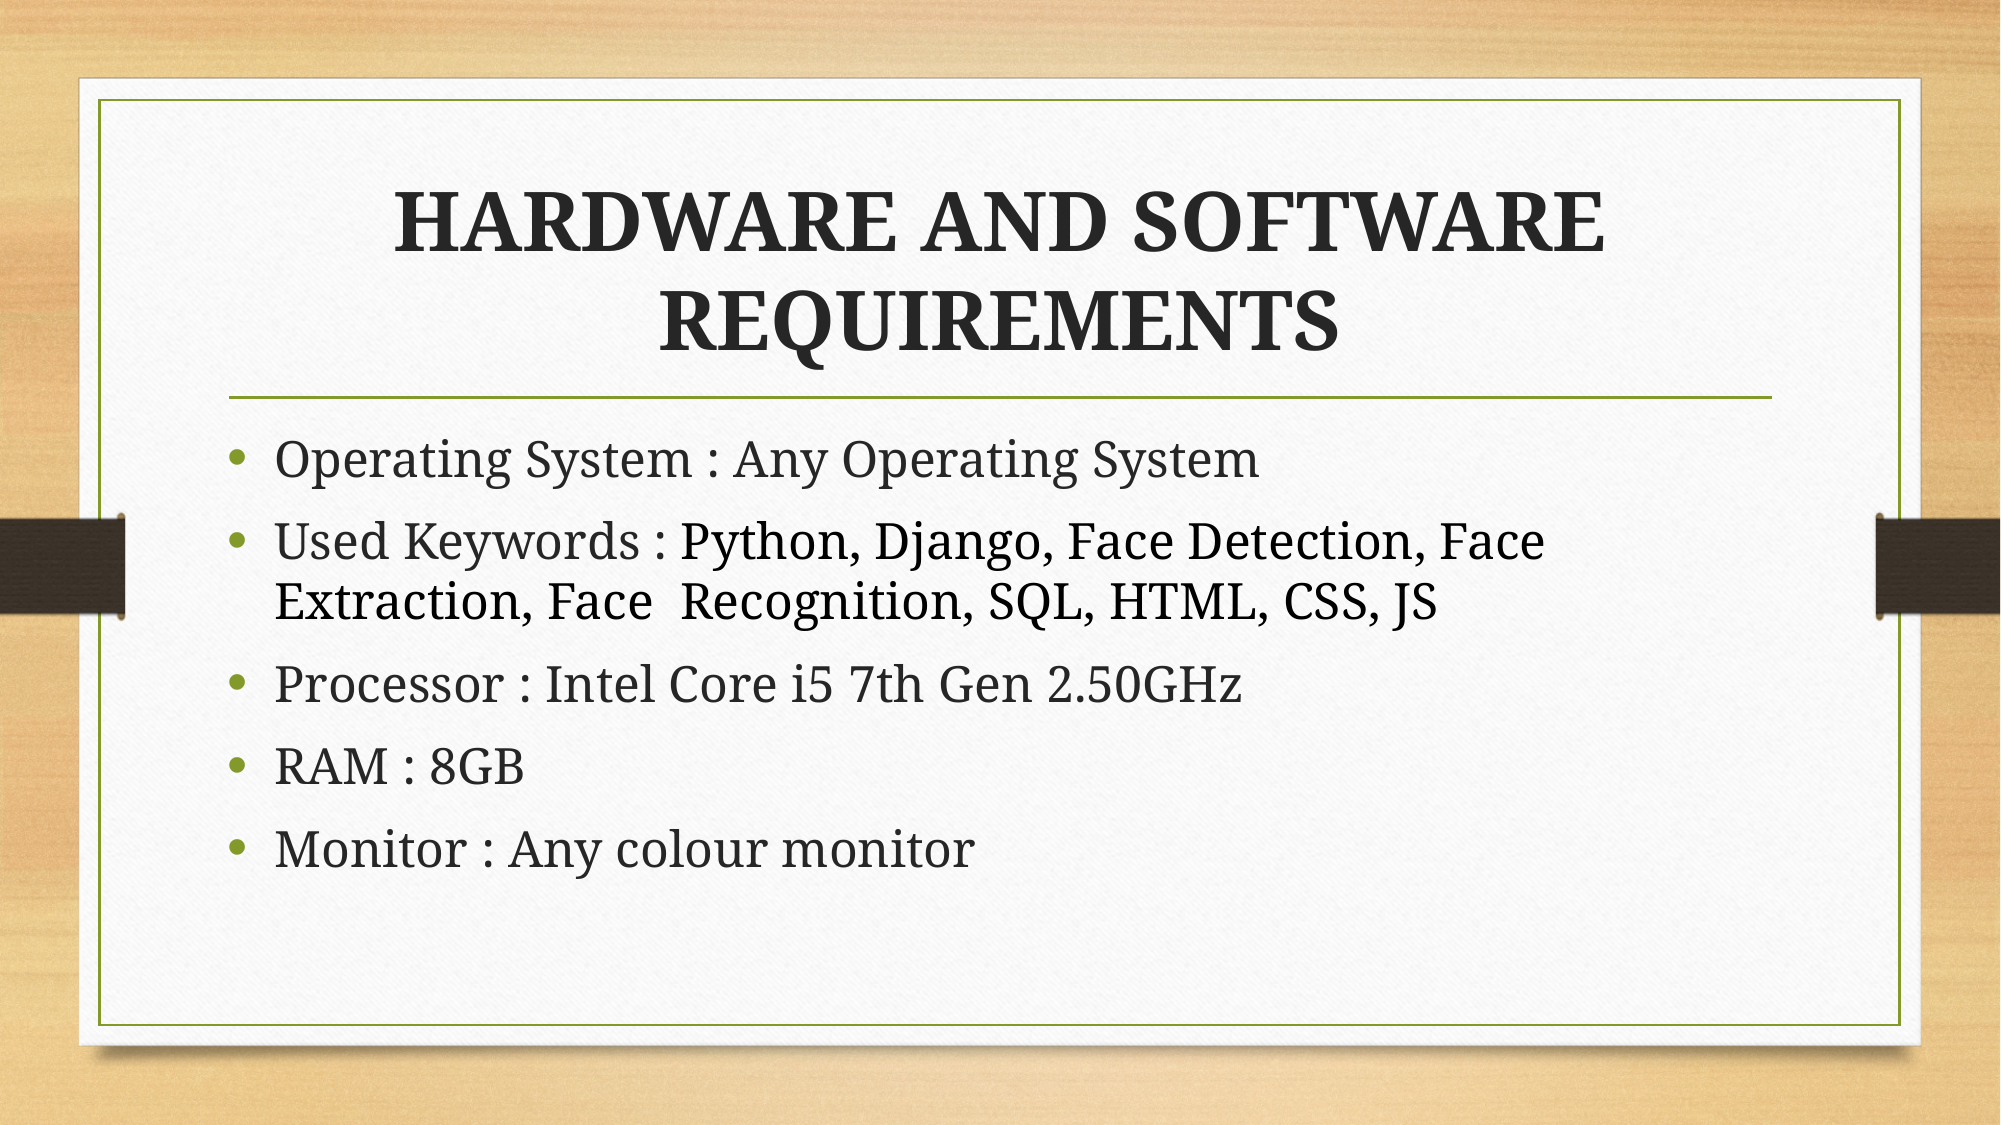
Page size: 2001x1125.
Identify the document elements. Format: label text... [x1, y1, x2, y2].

list Operating System : Any Operating System Used Keywords : Python, Django, Face Detection, Face Extraction, Face Recognition, SQL, HTML, CSS, JS Processor : Intel Core i5 7th Gen 2.50GHz RAM : 8GB Monitor : Any colour monitor [212, 419, 1788, 964]
title HARDWARE AND SOFTWARE REQUIREMENTS [212, 161, 1788, 375]
picture [0, 0, 2001, 1125]
